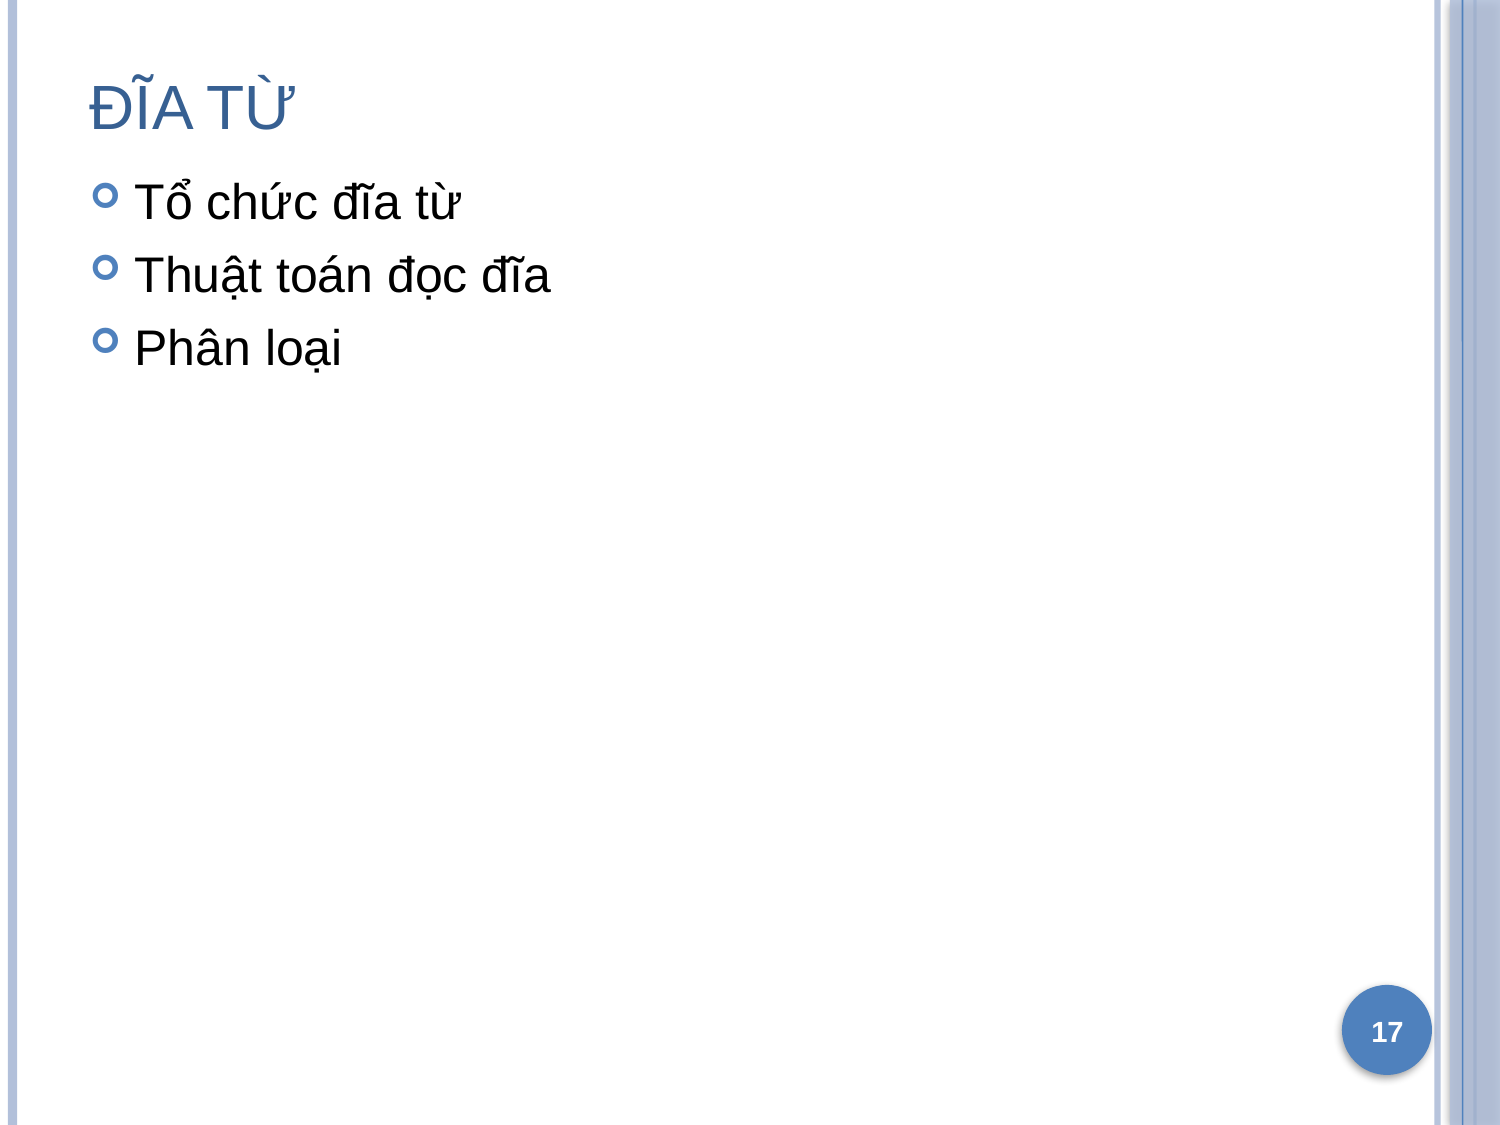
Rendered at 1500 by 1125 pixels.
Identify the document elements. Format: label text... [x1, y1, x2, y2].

slide_number 17 [1337, 988, 1438, 1074]
title Đĩa từ [75, 45, 1338, 150]
list Tổ chức đĩa từ Thuật toán đọc đĩa Phân loại [75, 162, 1338, 1062]
